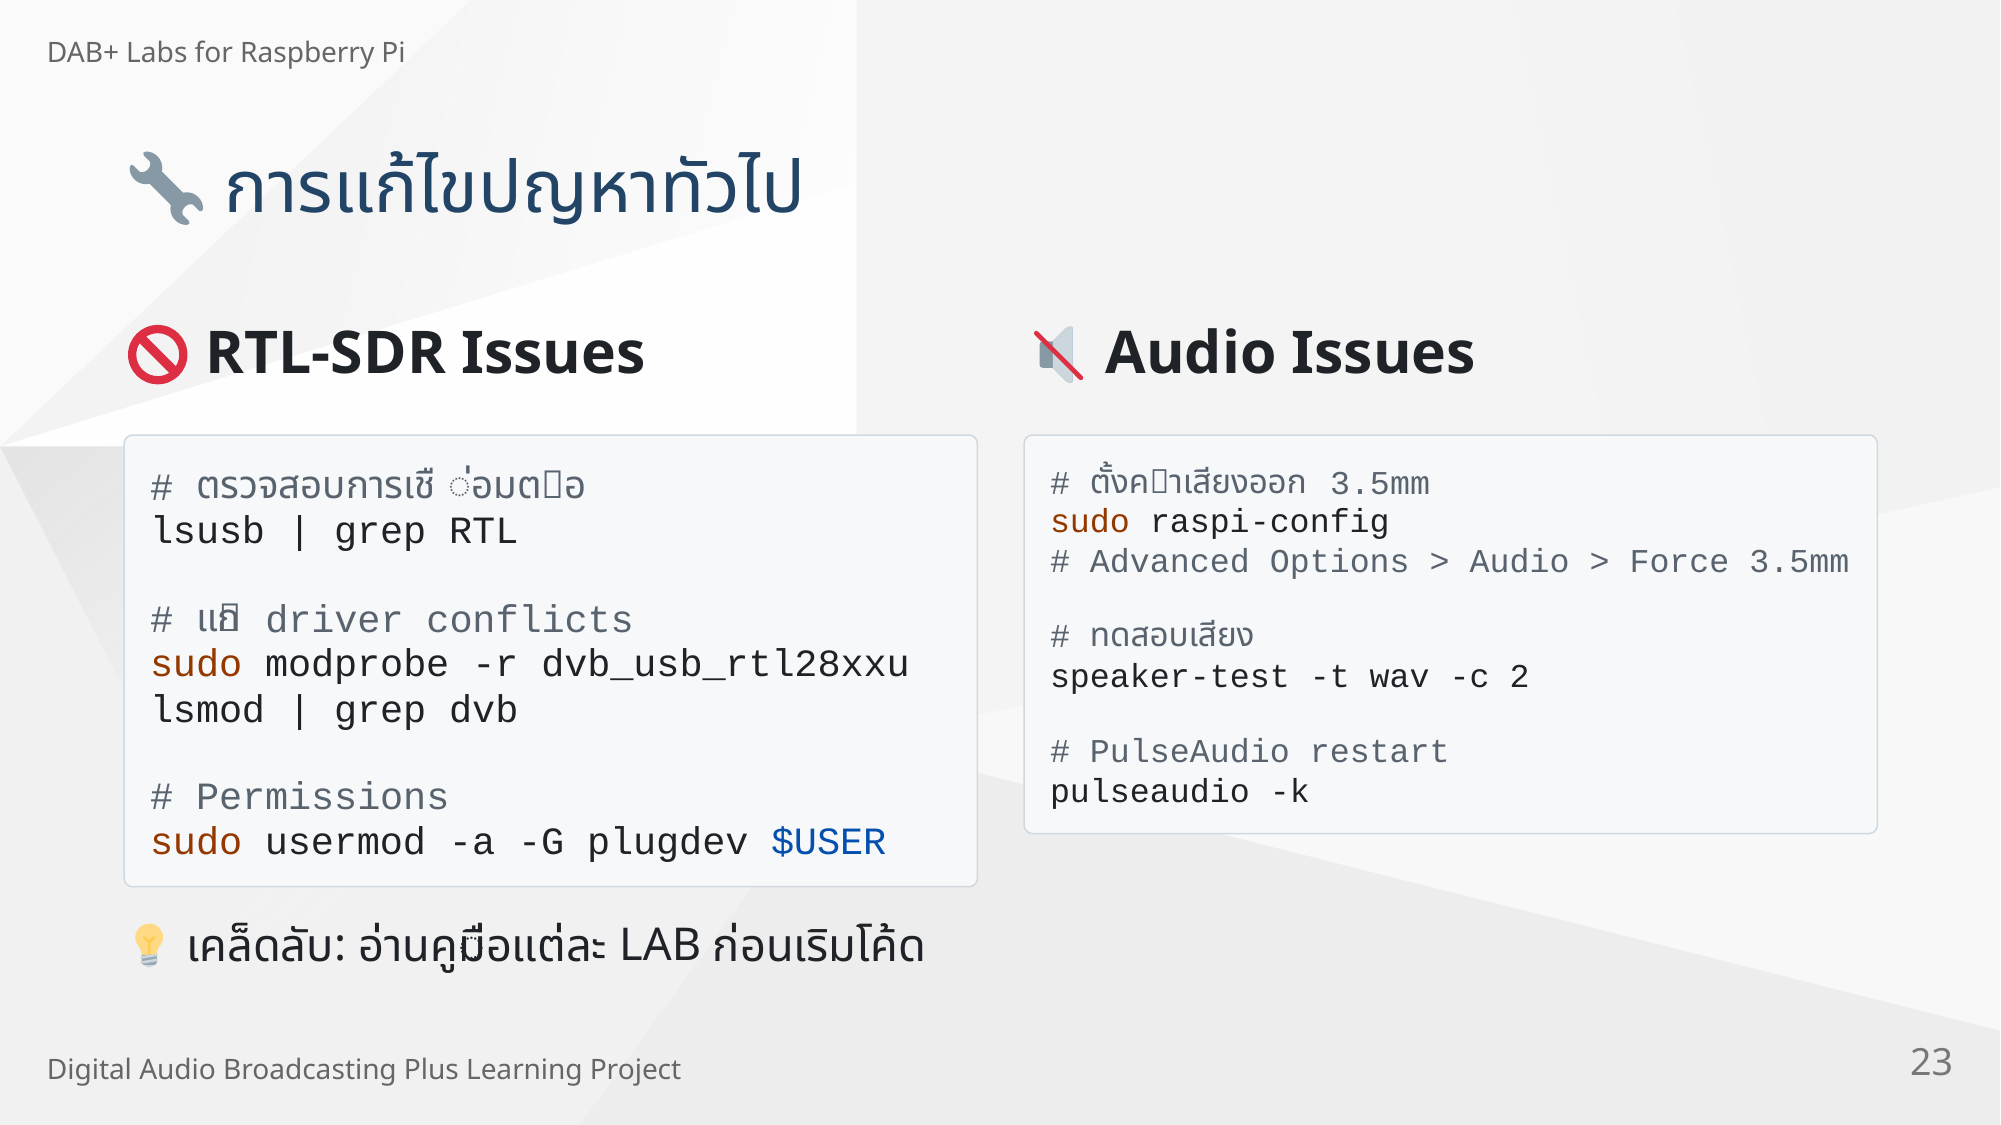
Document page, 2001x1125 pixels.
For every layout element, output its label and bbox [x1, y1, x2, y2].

text_box [0, 0, 2000, 1125]
